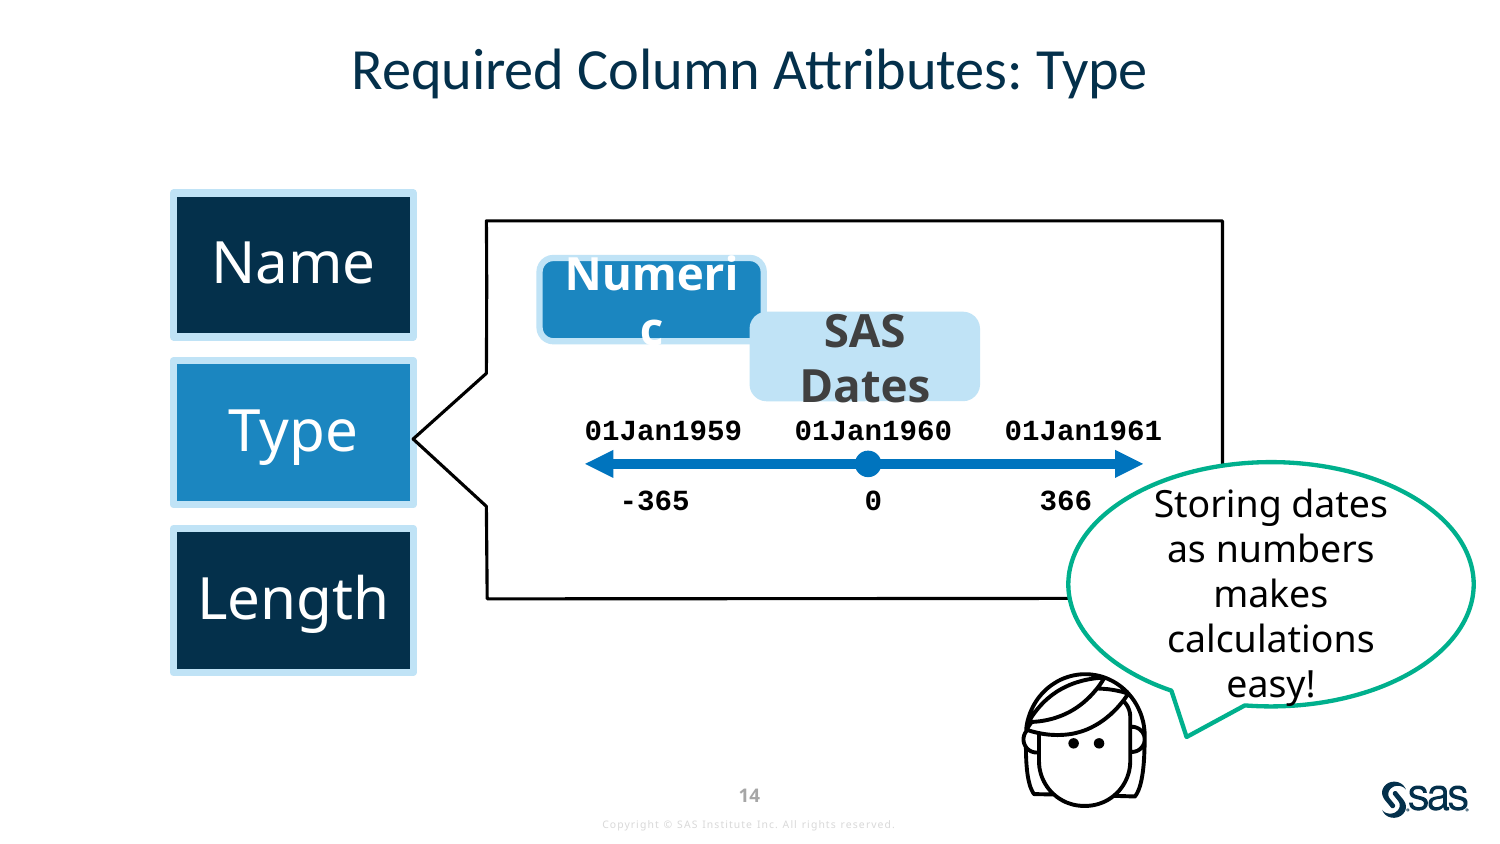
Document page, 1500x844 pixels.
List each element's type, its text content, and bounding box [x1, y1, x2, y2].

text_box 01Jan1959 01Jan1960 01Jan1961 -365 0 366 [569, 403, 1178, 569]
text_box [859, 472, 878, 477]
text_box SAS Dates [750, 312, 980, 401]
text_box Storing dates as numbers makes calculations easy! [1066, 459, 1476, 740]
text_box [421, 218, 1225, 602]
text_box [173, 192, 414, 673]
text_box [856, 451, 880, 460]
title Required Column Attributes: Type [102, 31, 1398, 107]
text_box Numeric [537, 255, 766, 344]
text_box [1021, 672, 1147, 808]
